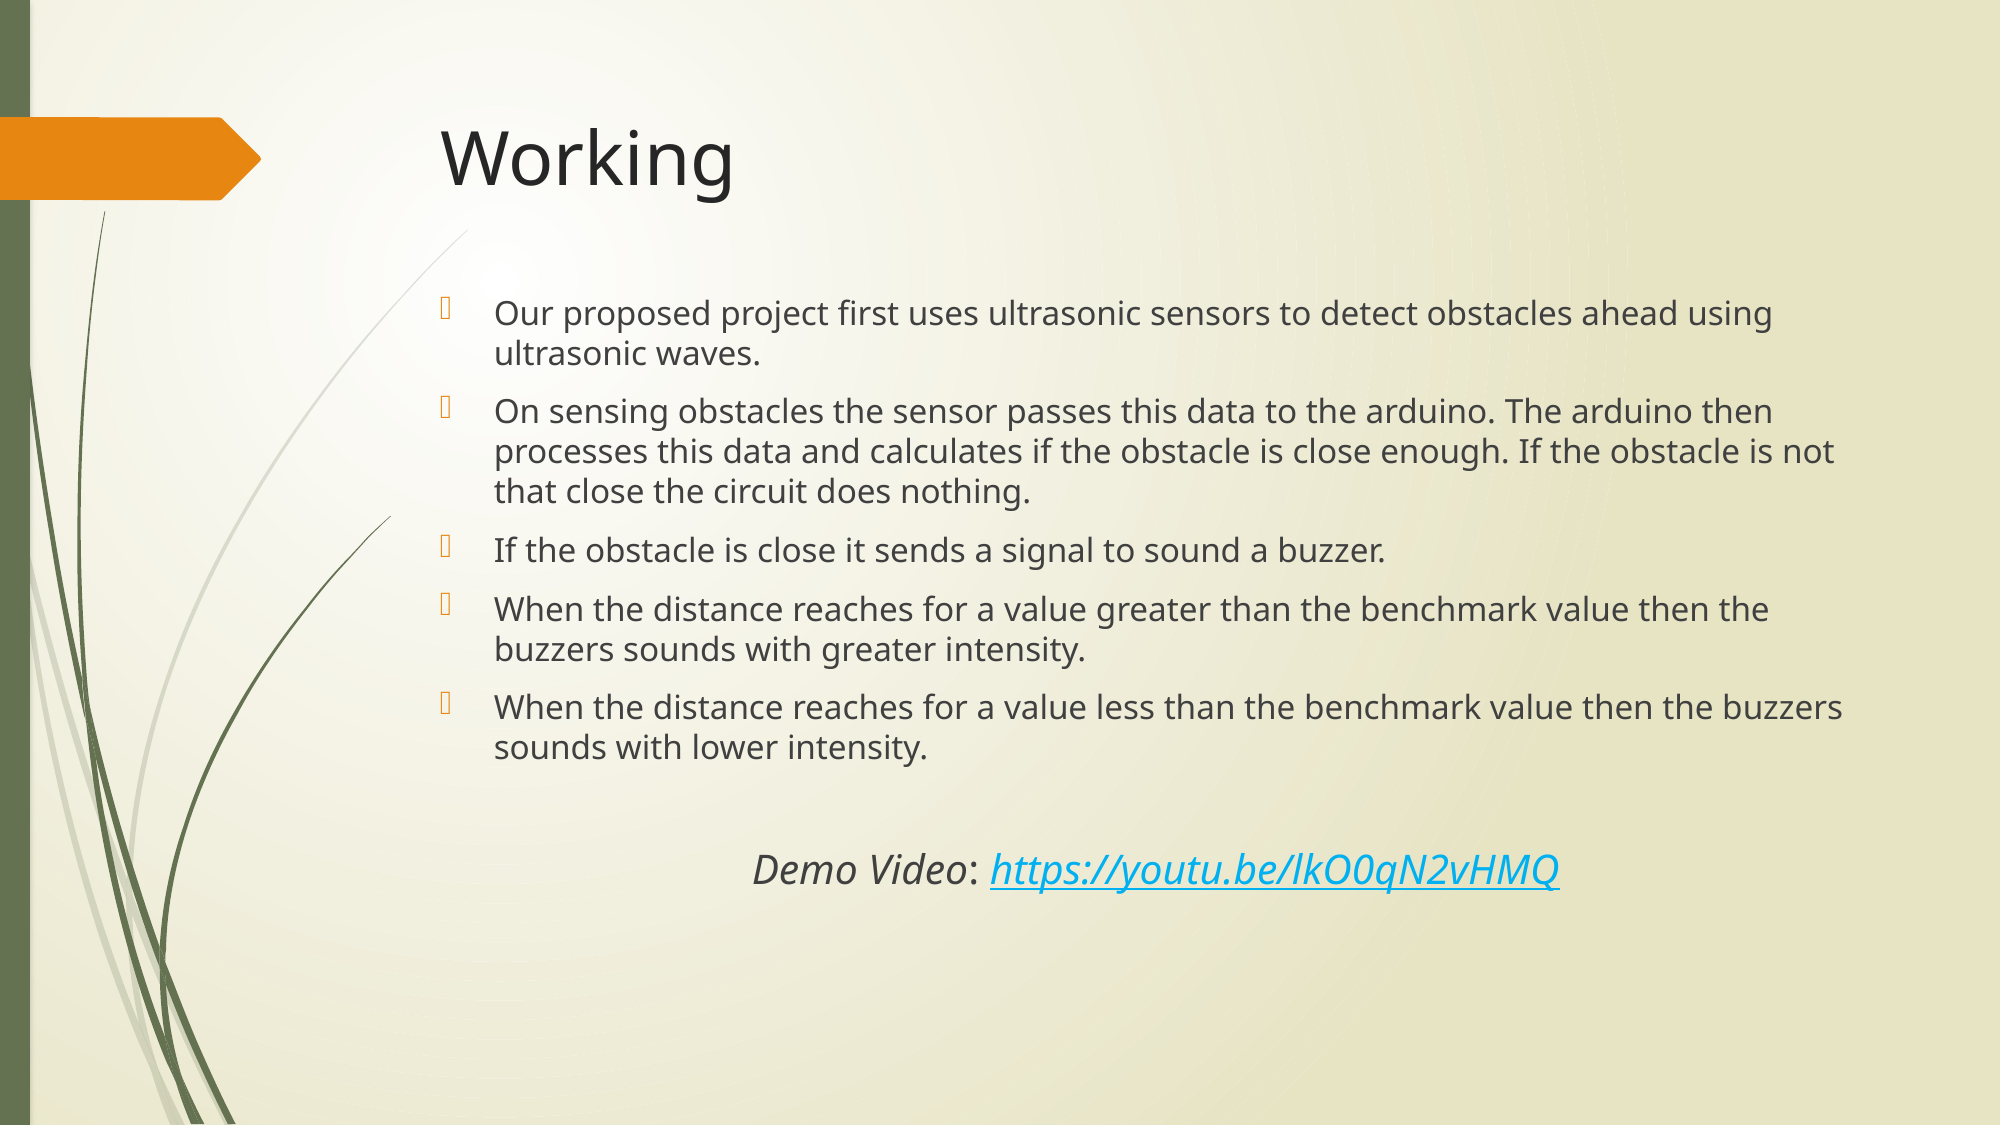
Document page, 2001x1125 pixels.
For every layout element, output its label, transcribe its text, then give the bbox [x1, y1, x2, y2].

list Our proposed project first uses ultrasonic sensors to detect obstacles ahead using ultrasonic waves. On sensing obstacles the sensor passes this data to the arduino. The arduino then processes this data and calculates if the obstacle is close enough. If the obstacle is not that close the circuit does nothing. If the obstacle is close it sends a signal to sound a buzzer. When the distance reaches for a value greater than the benchmark value then the buzzers sounds with greater intensity. When the distance reaches for a value less than the benchmark value then the buzzers sounds with lower intensity. Demo Video: https://youtu.be/lkO0qN2vHMQ [424, 284, 1888, 905]
title Working [425, 102, 1888, 284]
